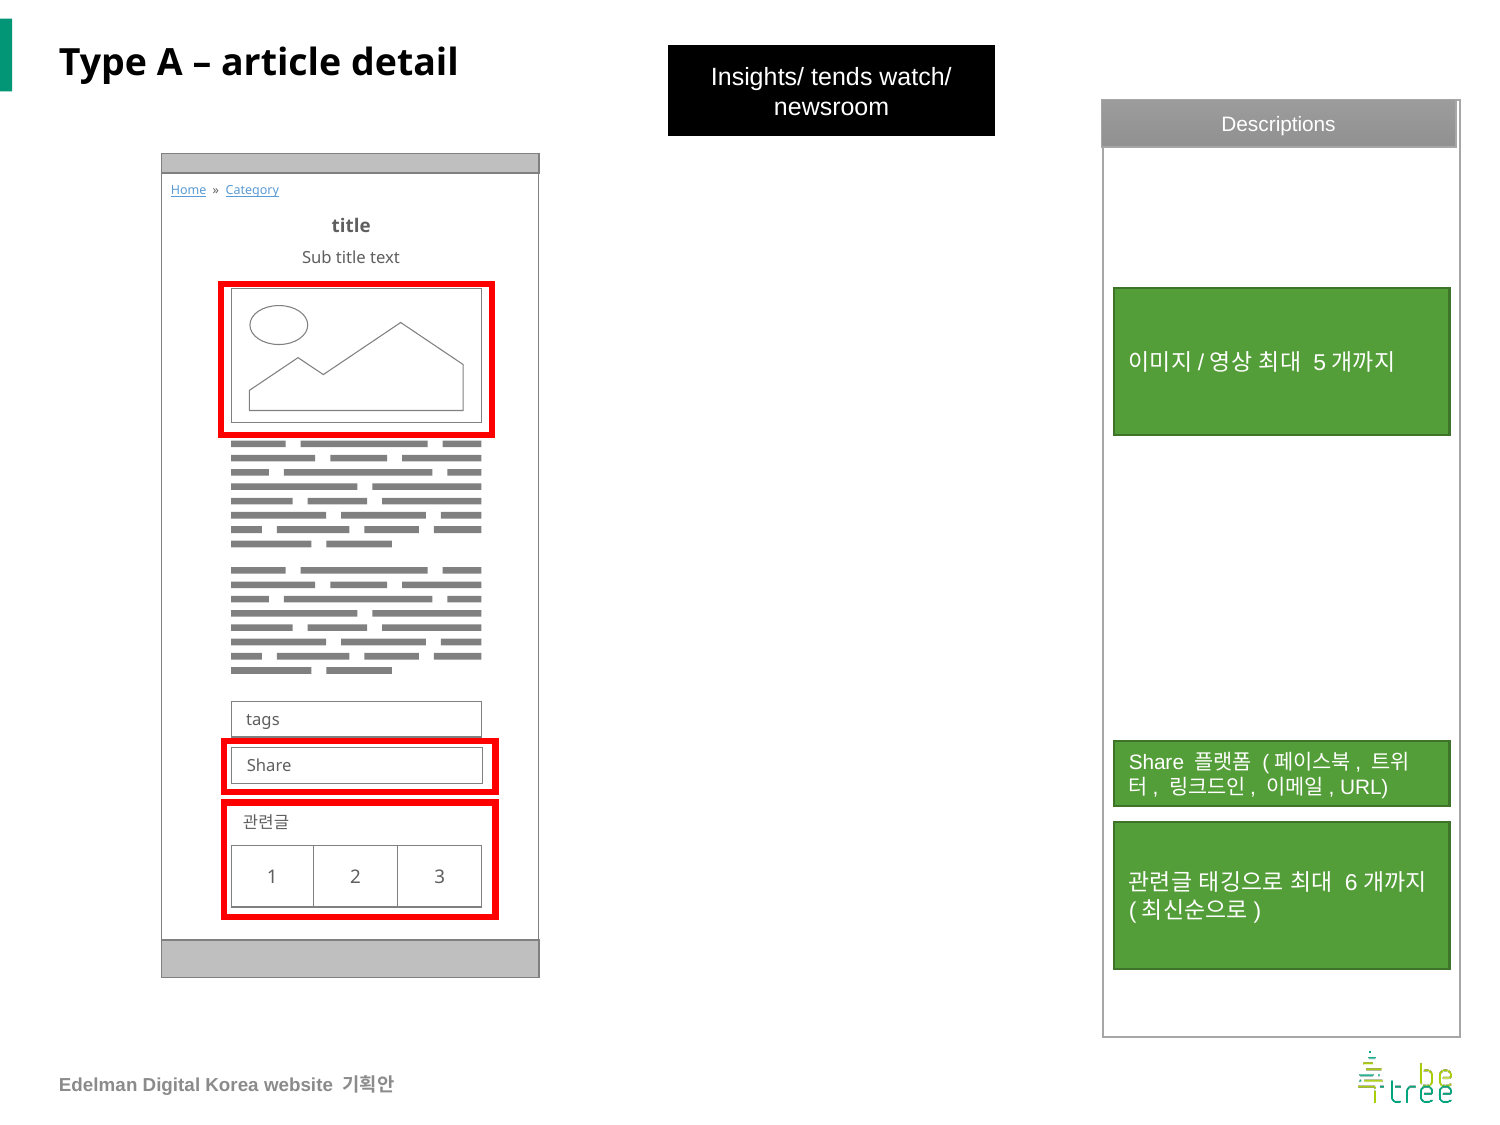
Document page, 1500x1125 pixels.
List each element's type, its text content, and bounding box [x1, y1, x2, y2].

text_box 이미지/영상 최대 5개까지 [1113, 287, 1451, 436]
text_box [1102, 100, 1461, 1038]
text_box tags [230, 700, 482, 738]
title Type A – article detail [43, 26, 1462, 100]
text_box [160, 174, 540, 939]
text_box [223, 740, 497, 793]
footer Edelman Digital Korea website 기획안 [43, 1065, 551, 1103]
text_box Sub title text [169, 241, 533, 274]
text_box [160, 153, 540, 174]
text_box 관련글 태깅으로 최대 6개까지 (최신순으로) [1113, 821, 1451, 970]
text_box Descriptions [1101, 99, 1457, 148]
text_box Share 플랫폼 (페이스북, 트위터, 링크드인, 이메일, URL) [1113, 740, 1451, 807]
picture [1358, 1051, 1452, 1103]
text_box Insights/ tends watch/ newsroom [668, 45, 995, 136]
text_box [223, 801, 497, 918]
text_box [160, 939, 540, 978]
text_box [231, 440, 482, 548]
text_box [231, 845, 482, 908]
text_box [220, 283, 493, 436]
text_box Home » Category [158, 176, 292, 203]
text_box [231, 567, 482, 674]
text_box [231, 288, 482, 423]
text_box title [161, 206, 542, 244]
